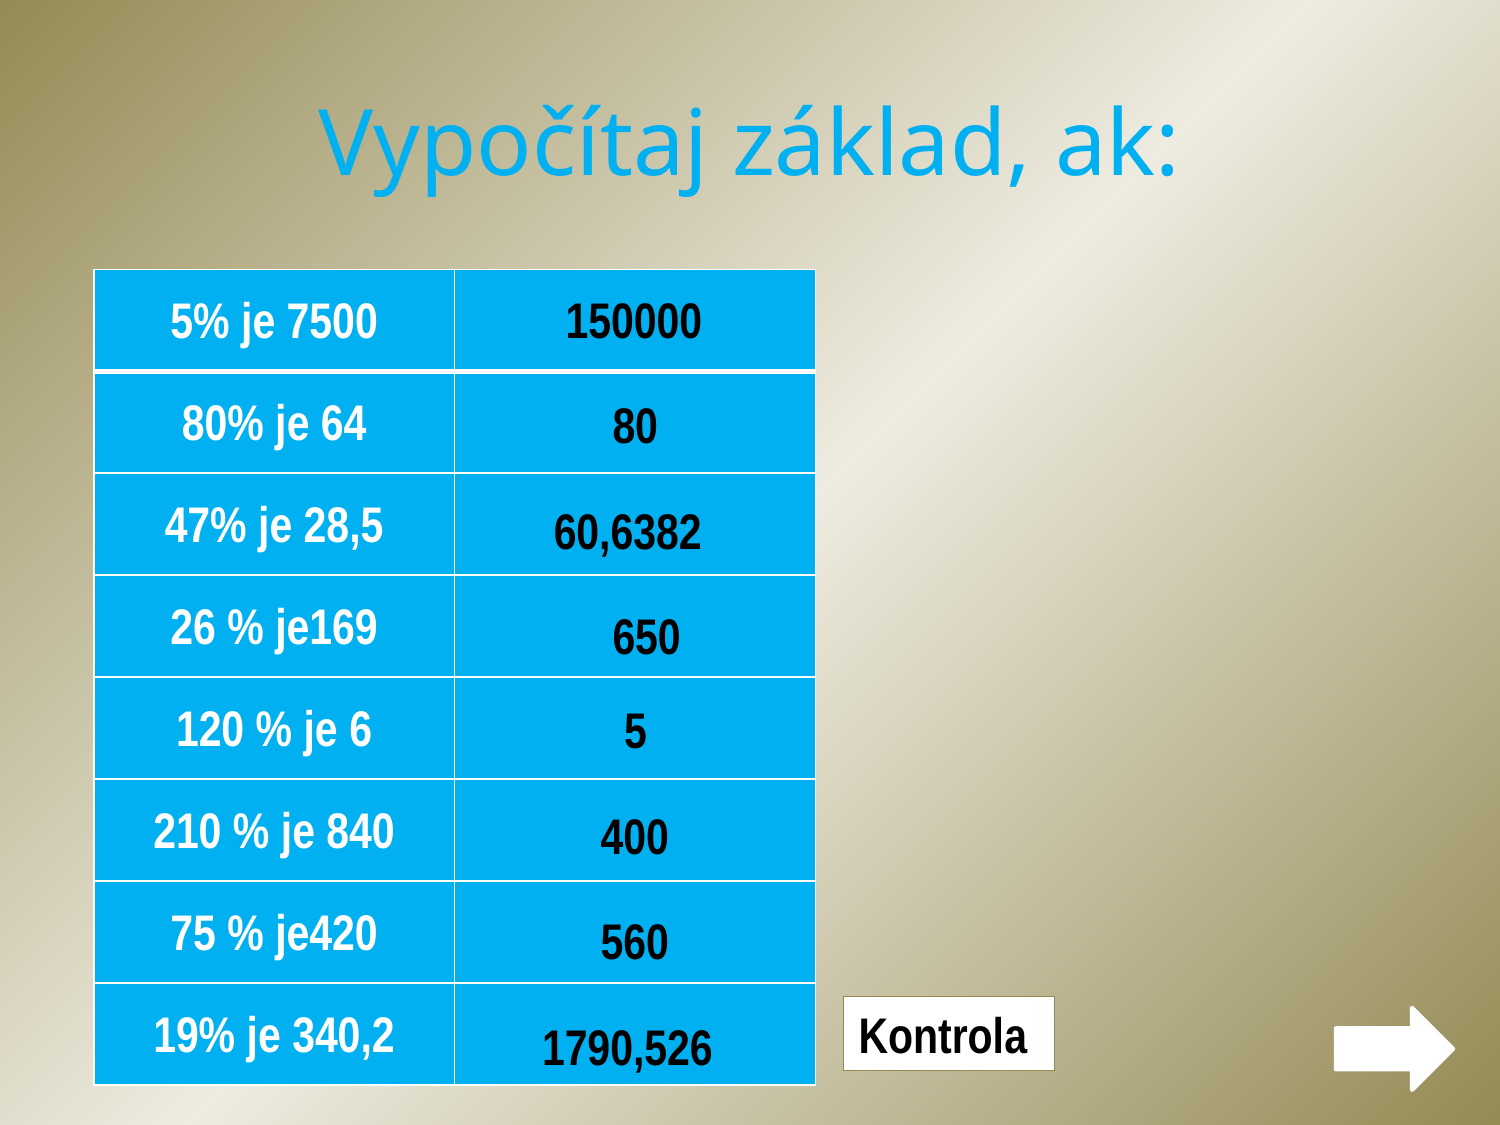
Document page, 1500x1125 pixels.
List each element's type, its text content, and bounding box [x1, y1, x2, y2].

table_cell [455, 678, 815, 778]
text_box 60,6382 [539, 492, 739, 567]
text_box 5 [609, 691, 786, 767]
table_cell [455, 984, 815, 1084]
text_box Kontrola [843, 996, 1055, 1071]
table_cell [455, 374, 815, 472]
table_cell 19% je 340,2 [95, 984, 454, 1084]
table_cell [455, 576, 815, 676]
table_header [455, 270, 815, 369]
table_cell 75 % je420 [95, 882, 454, 982]
table_cell [455, 882, 815, 982]
text_box 650 [597, 597, 774, 673]
table_cell [455, 474, 815, 574]
table_cell 26 % je169 [95, 576, 454, 676]
title Vypočítaj základ, ak: [75, 45, 1425, 233]
table_cell 210 % je 840 [95, 780, 454, 880]
text_box [1333, 1005, 1456, 1092]
table_cell 120 % je 6 [95, 678, 454, 778]
table_cell 80% je 64 [95, 374, 454, 472]
text_box 400 [585, 796, 762, 872]
text_box 1790,526 [527, 1007, 774, 1083]
table_cell 47% je 28,5 [95, 474, 454, 574]
table_cell [455, 780, 815, 880]
table_header 5% je 7500 [95, 270, 454, 369]
text_box 560 [585, 902, 762, 978]
text_box 80 [597, 386, 774, 462]
text_box 150000 [550, 281, 727, 356]
